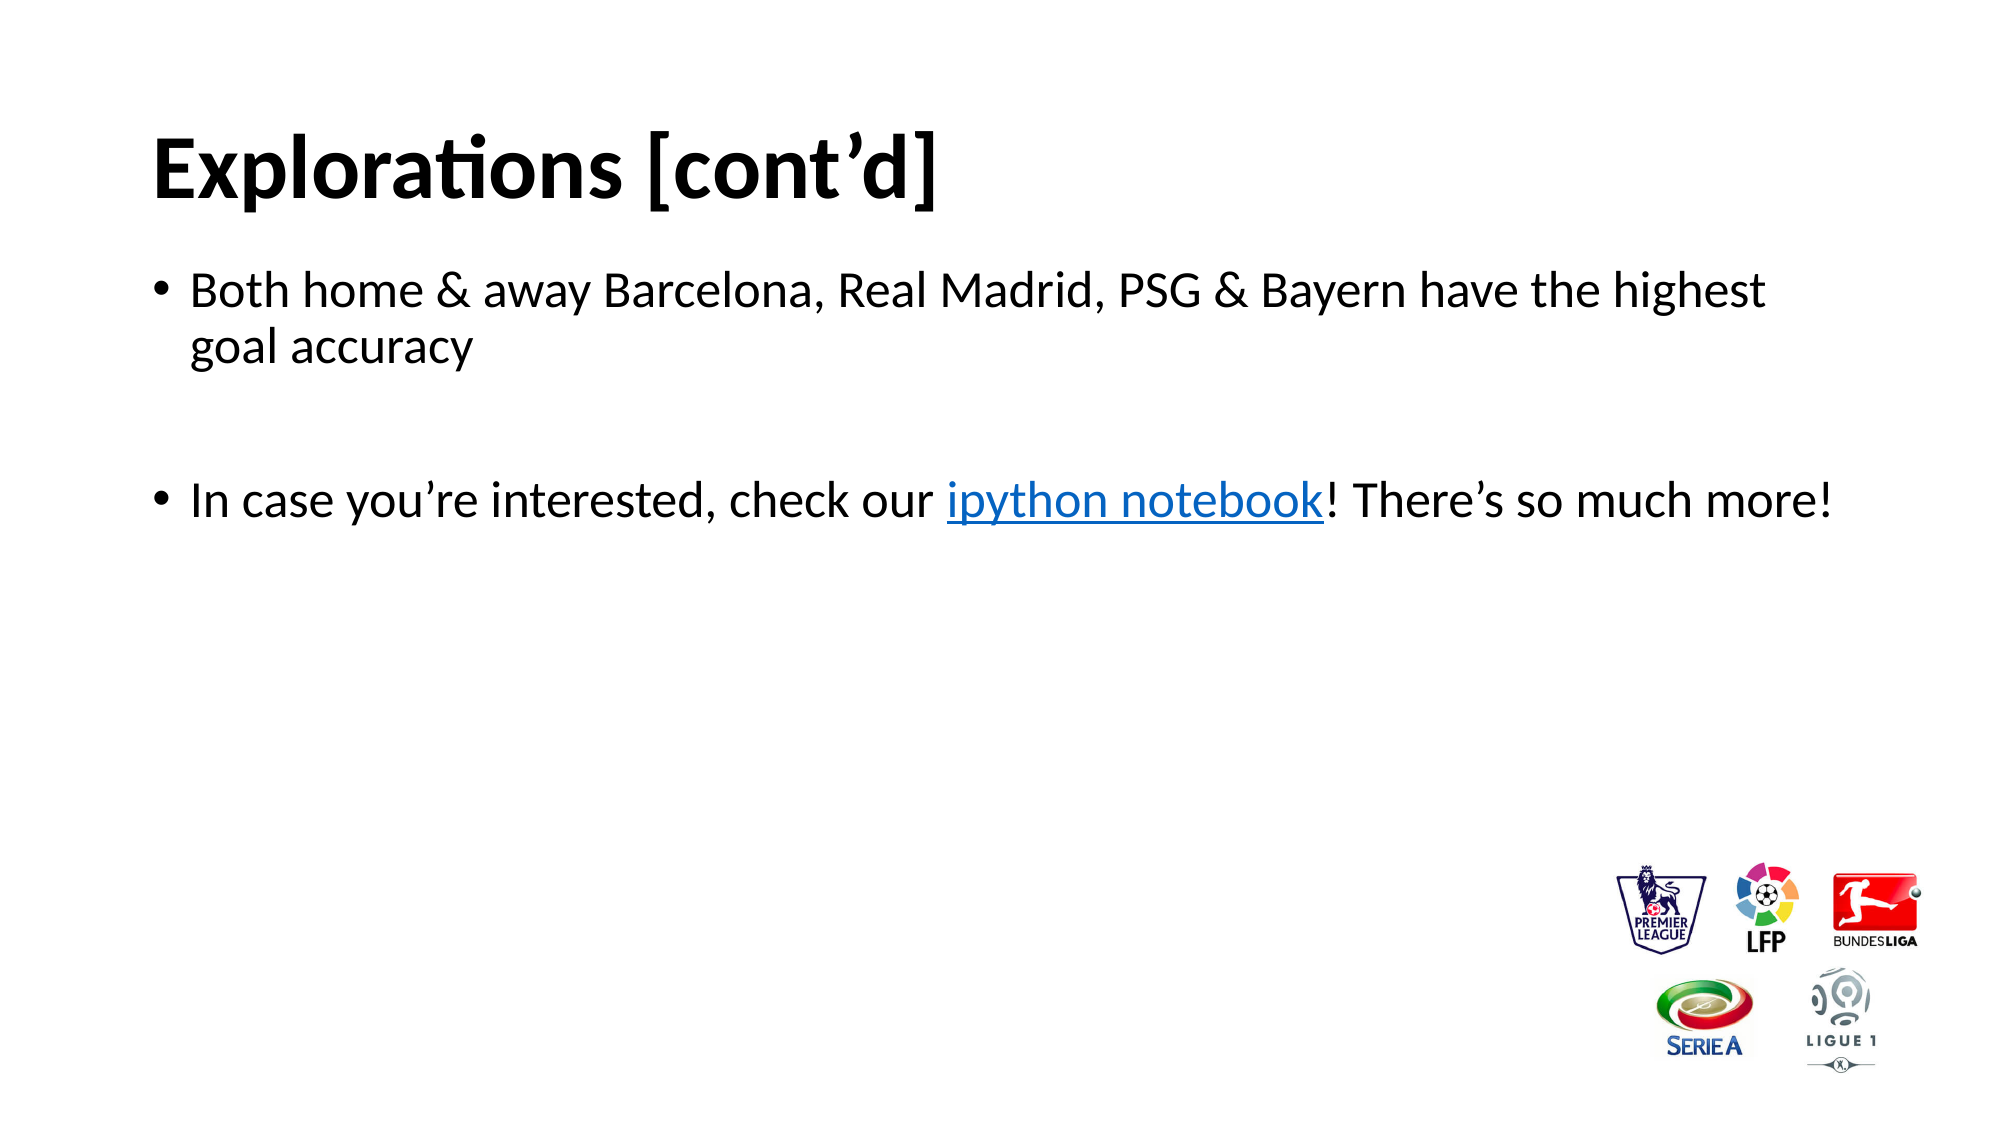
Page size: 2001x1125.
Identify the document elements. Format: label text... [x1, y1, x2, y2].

list Both home & away Barcelona, Real Madrid, PSG & Bayern have the highest goal accuracy In case you’re interested, check our ipython notebook! There’s so much more! [137, 254, 1863, 969]
title Explorations [cont’d] [137, 59, 1863, 254]
picture [1567, 828, 1982, 1125]
